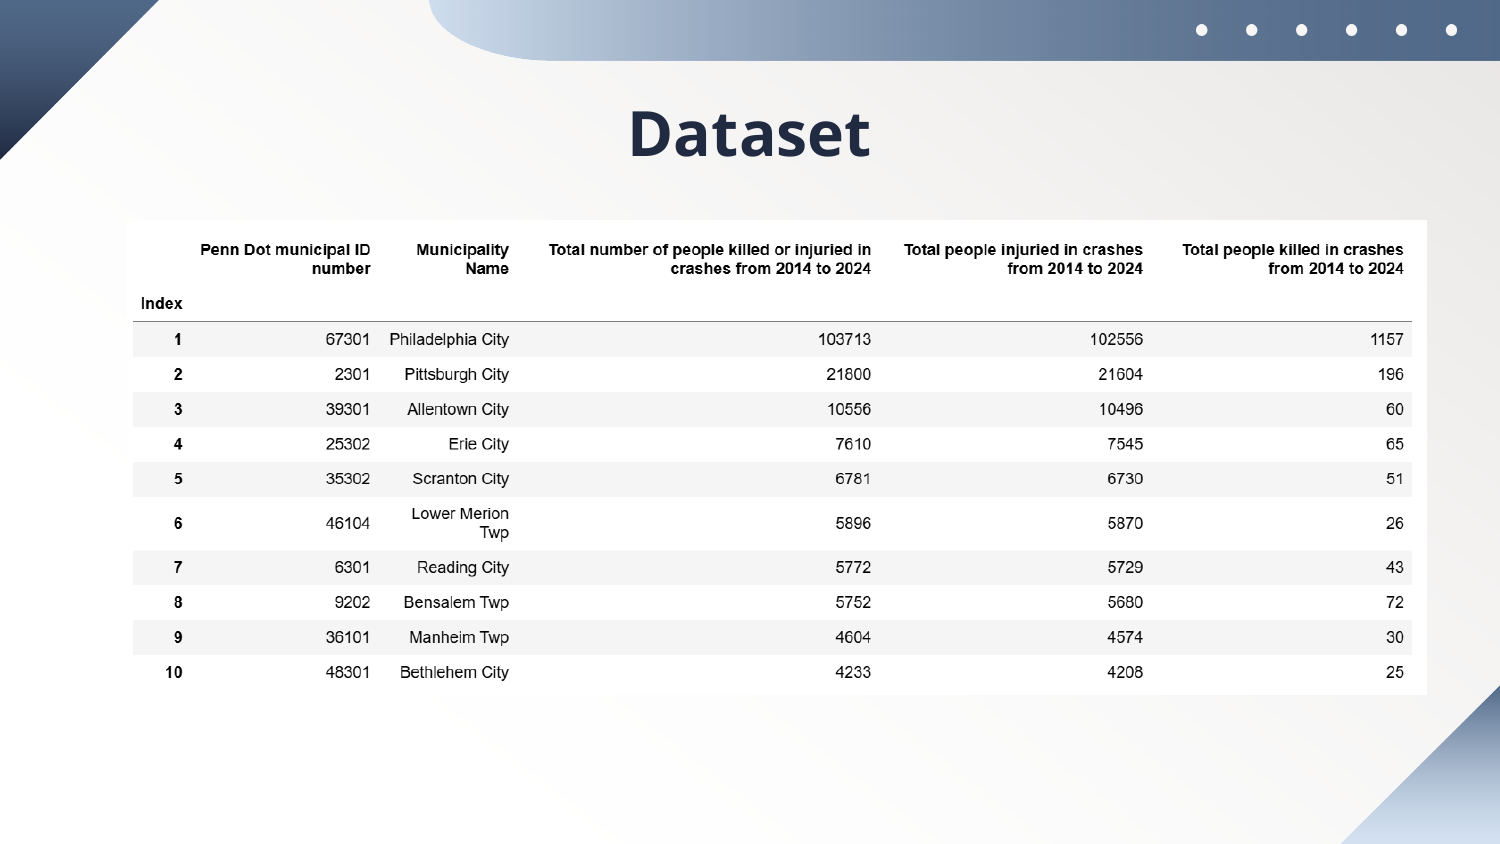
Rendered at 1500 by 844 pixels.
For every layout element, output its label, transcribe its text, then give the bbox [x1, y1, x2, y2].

picture [0, 0, 1500, 844]
title Dataset [118, 78, 1382, 173]
